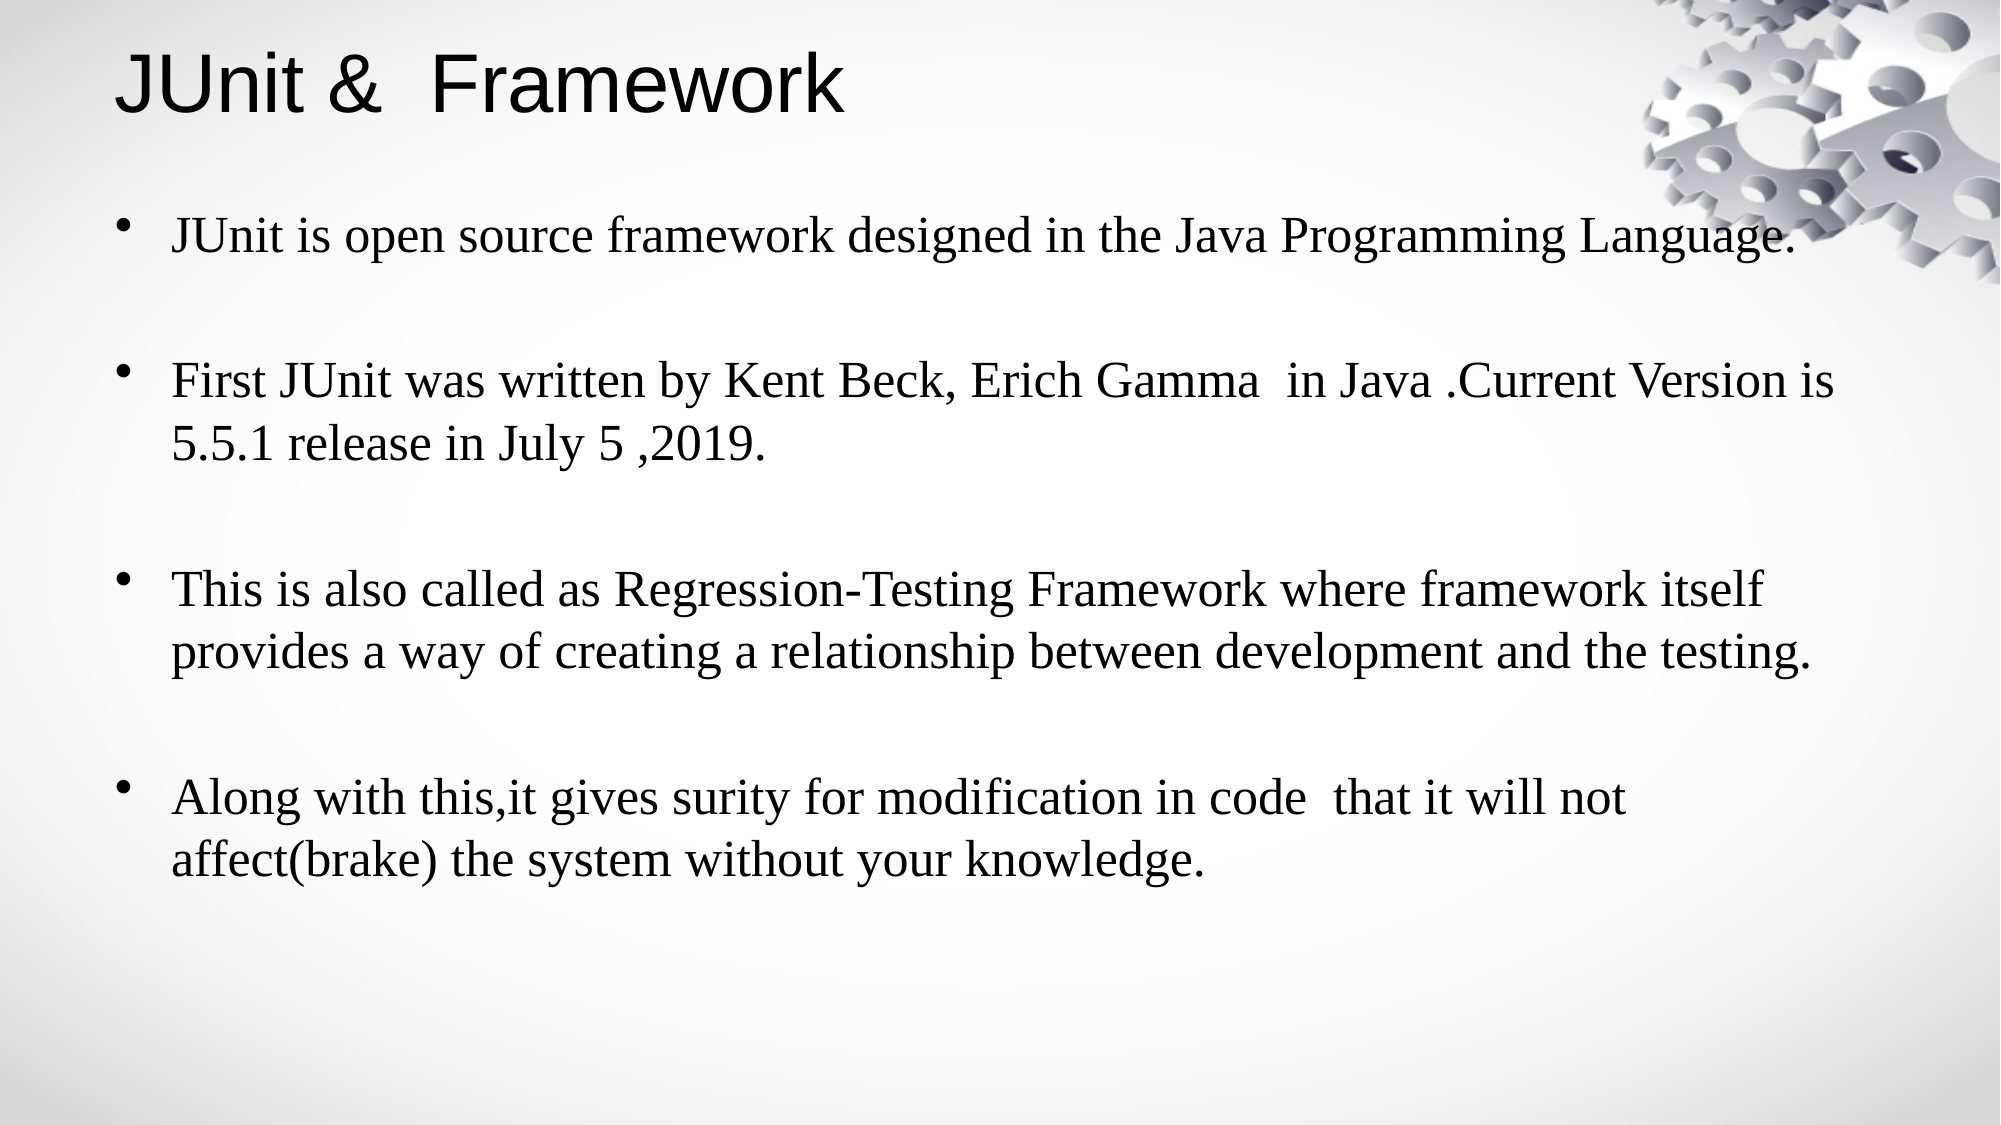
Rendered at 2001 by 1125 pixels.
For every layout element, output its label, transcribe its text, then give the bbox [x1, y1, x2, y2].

picture [0, 0, 2000, 1125]
title JUnit & Framework [99, 30, 1901, 127]
list JUnit is open source framework designed in the Java Programming Language. First JUnit was written by Kent Beck, Erich Gamma in Java .Current Version is 5.5.1 release in July 5 ,2019. This is also called as Regression-Testing Framework where framework itself provides a way of creating a relationship between development and the testing. Along with this,it gives surity for modification in code that it will not affect(brake) the system without your knowledge. [99, 192, 1901, 1006]
